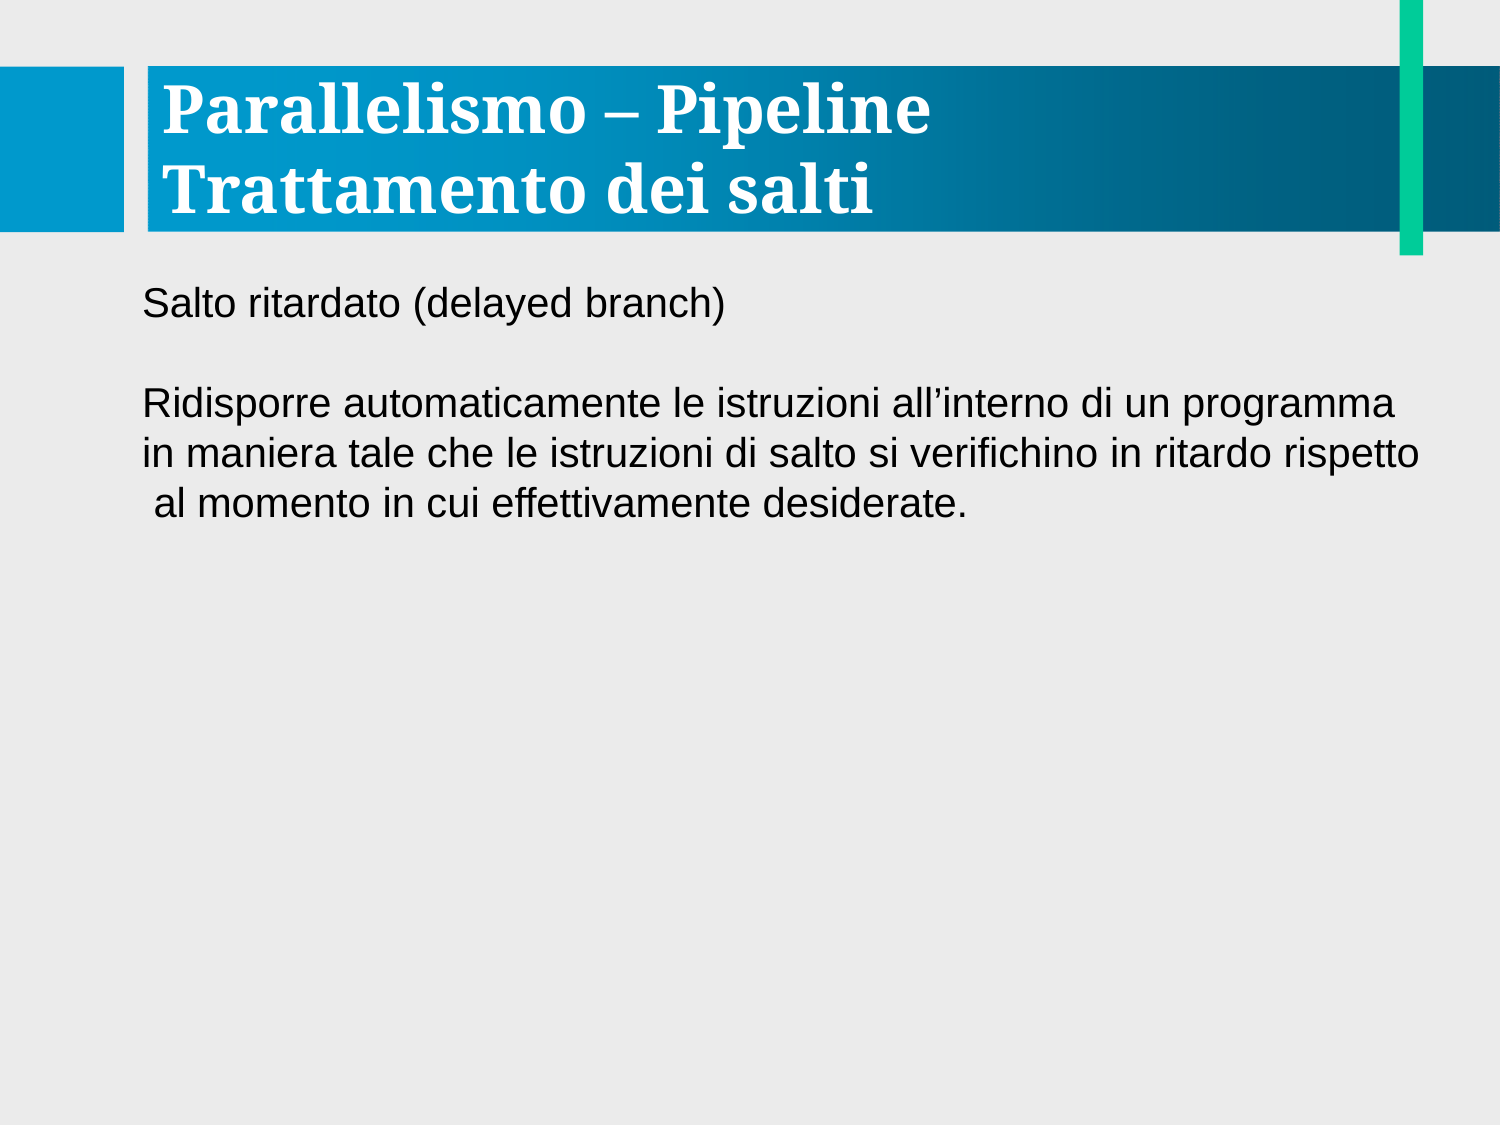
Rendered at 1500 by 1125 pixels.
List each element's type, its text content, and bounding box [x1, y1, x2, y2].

text_box [1424, 66, 1500, 232]
text_box Salto ritardato (delayed branch) Ridisporre automaticamente le istruzioni all’interno di un programma in maniera tale che le istruzioni di salto si verifichino in ritardo rispetto al momento in cui effettivamente desiderate. [139, 273, 1423, 526]
text_box [1399, 0, 1424, 256]
title Parallelismo – Pipeline Trattamento dei salti [147, 64, 1399, 255]
text_box [0, 66, 124, 233]
